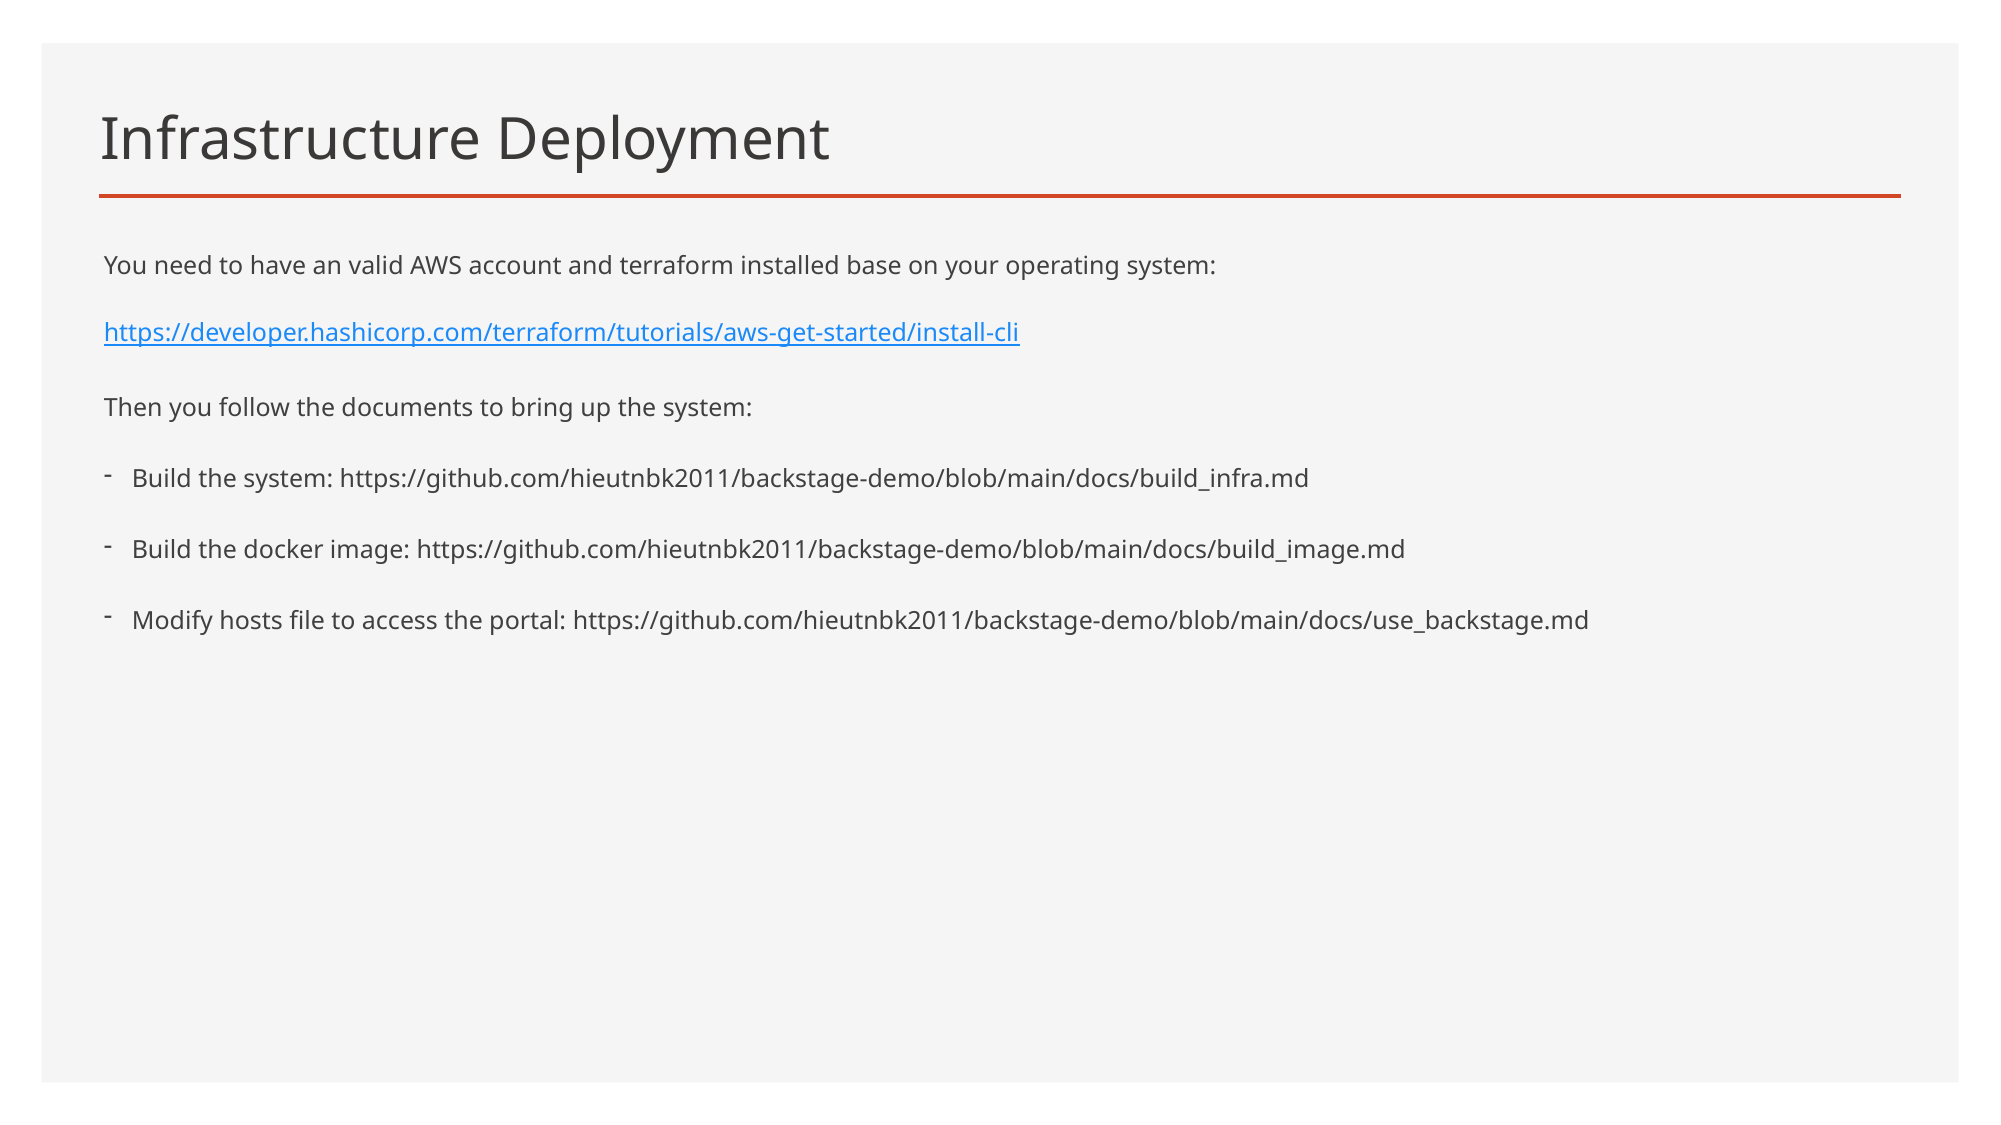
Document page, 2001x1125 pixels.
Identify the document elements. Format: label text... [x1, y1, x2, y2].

list You need to have an valid AWS account and terraform installed base on your operating system: https://developer.hashicorp.com/terraform/tutorials/aws-get-started/install-cli Then you follow the documents to bring up the system: Build the system: https://github.com/hieutnbk2011/backstage-demo/blob/main/docs/build_infra.md Build the docker image: https://github.com/hieutnbk2011/backstage-demo/blob/main/docs/build_image.md Modify hosts file to access the portal: https://github.com/hieutnbk2011/backstage-demo/blob/main/docs/use_backstage.md [88, 234, 1663, 1021]
title Infrastructure Deployment [85, 73, 1214, 179]
